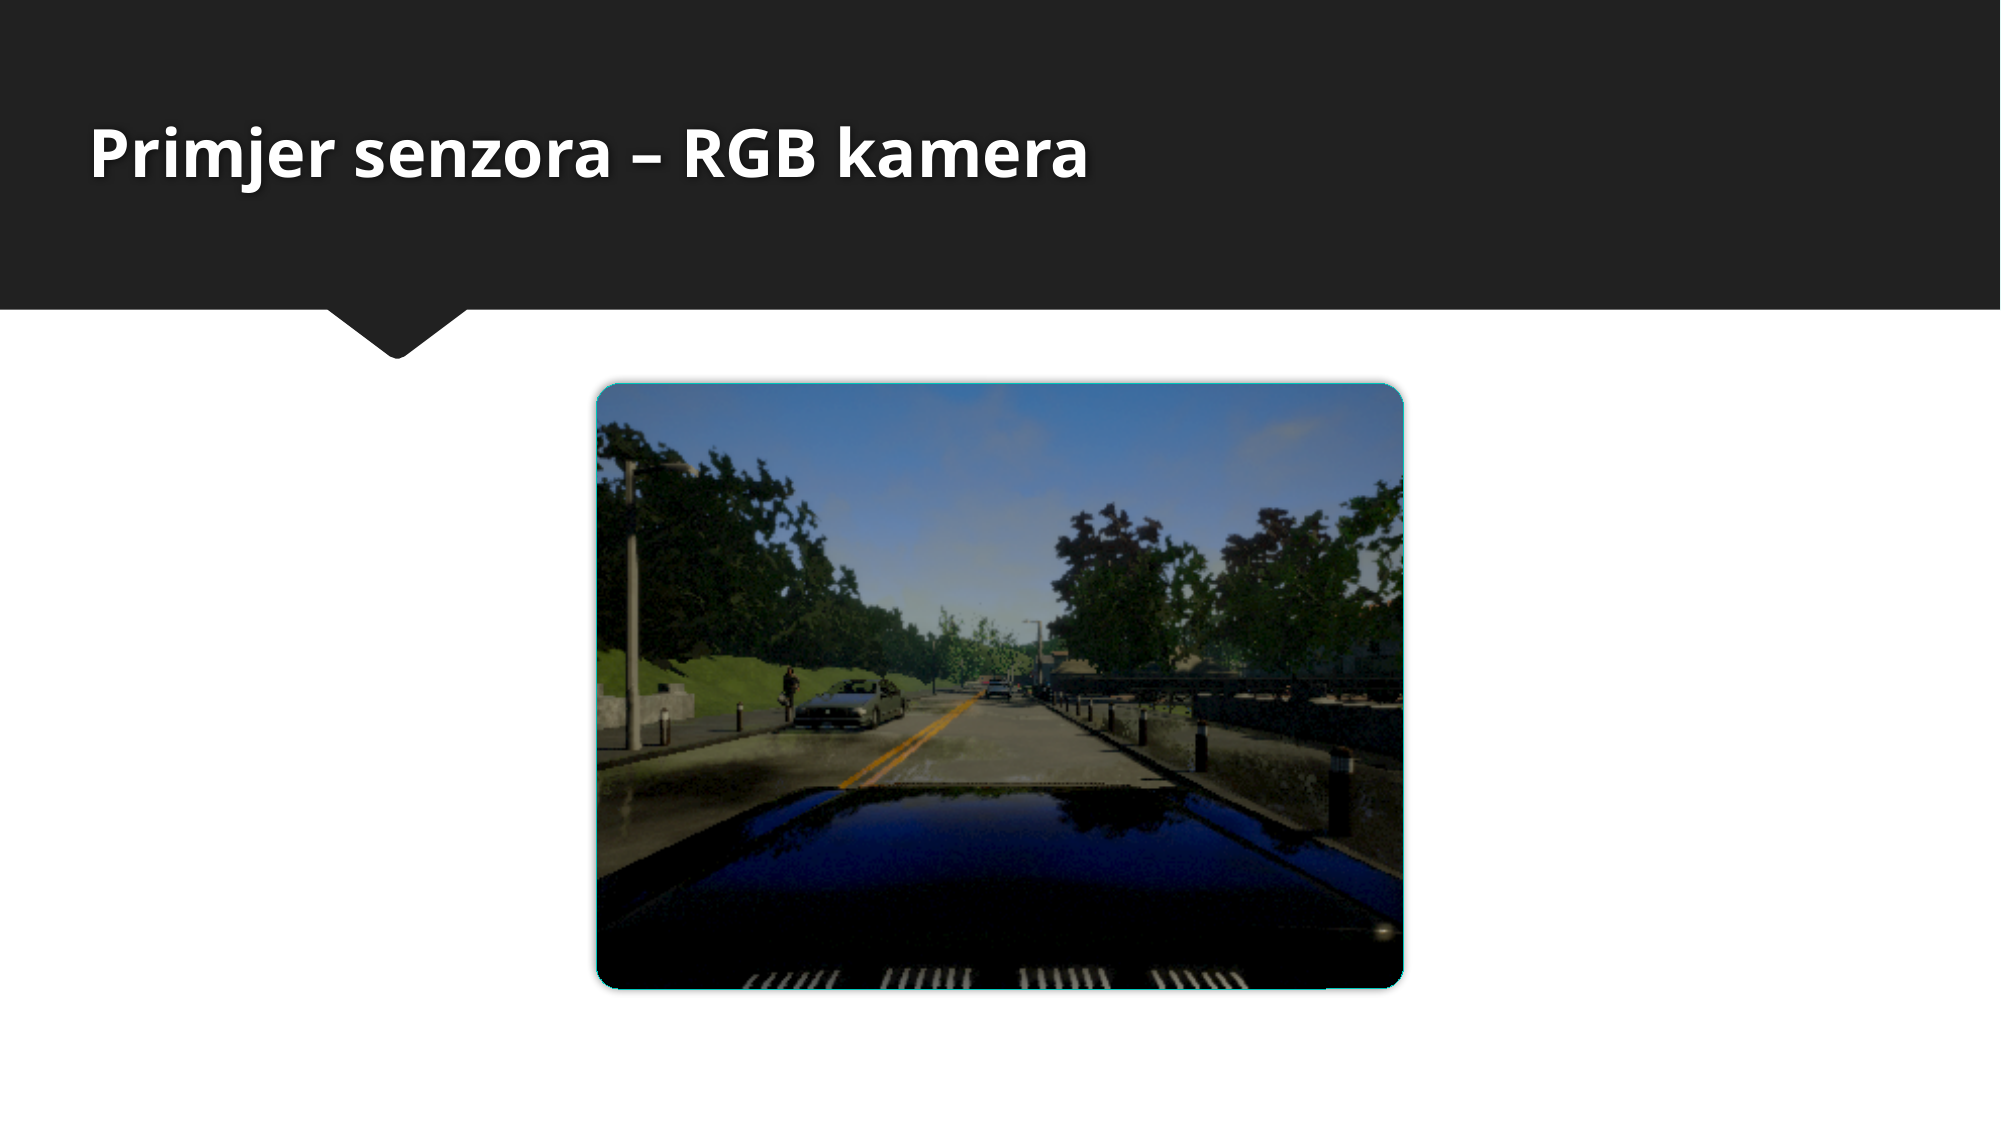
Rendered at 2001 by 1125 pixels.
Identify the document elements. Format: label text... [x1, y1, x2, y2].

title Primjer senzora – RGB kamera [74, 64, 1926, 199]
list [595, 383, 1404, 990]
text_box [0, 311, 2000, 1125]
text_box [0, 0, 2000, 360]
